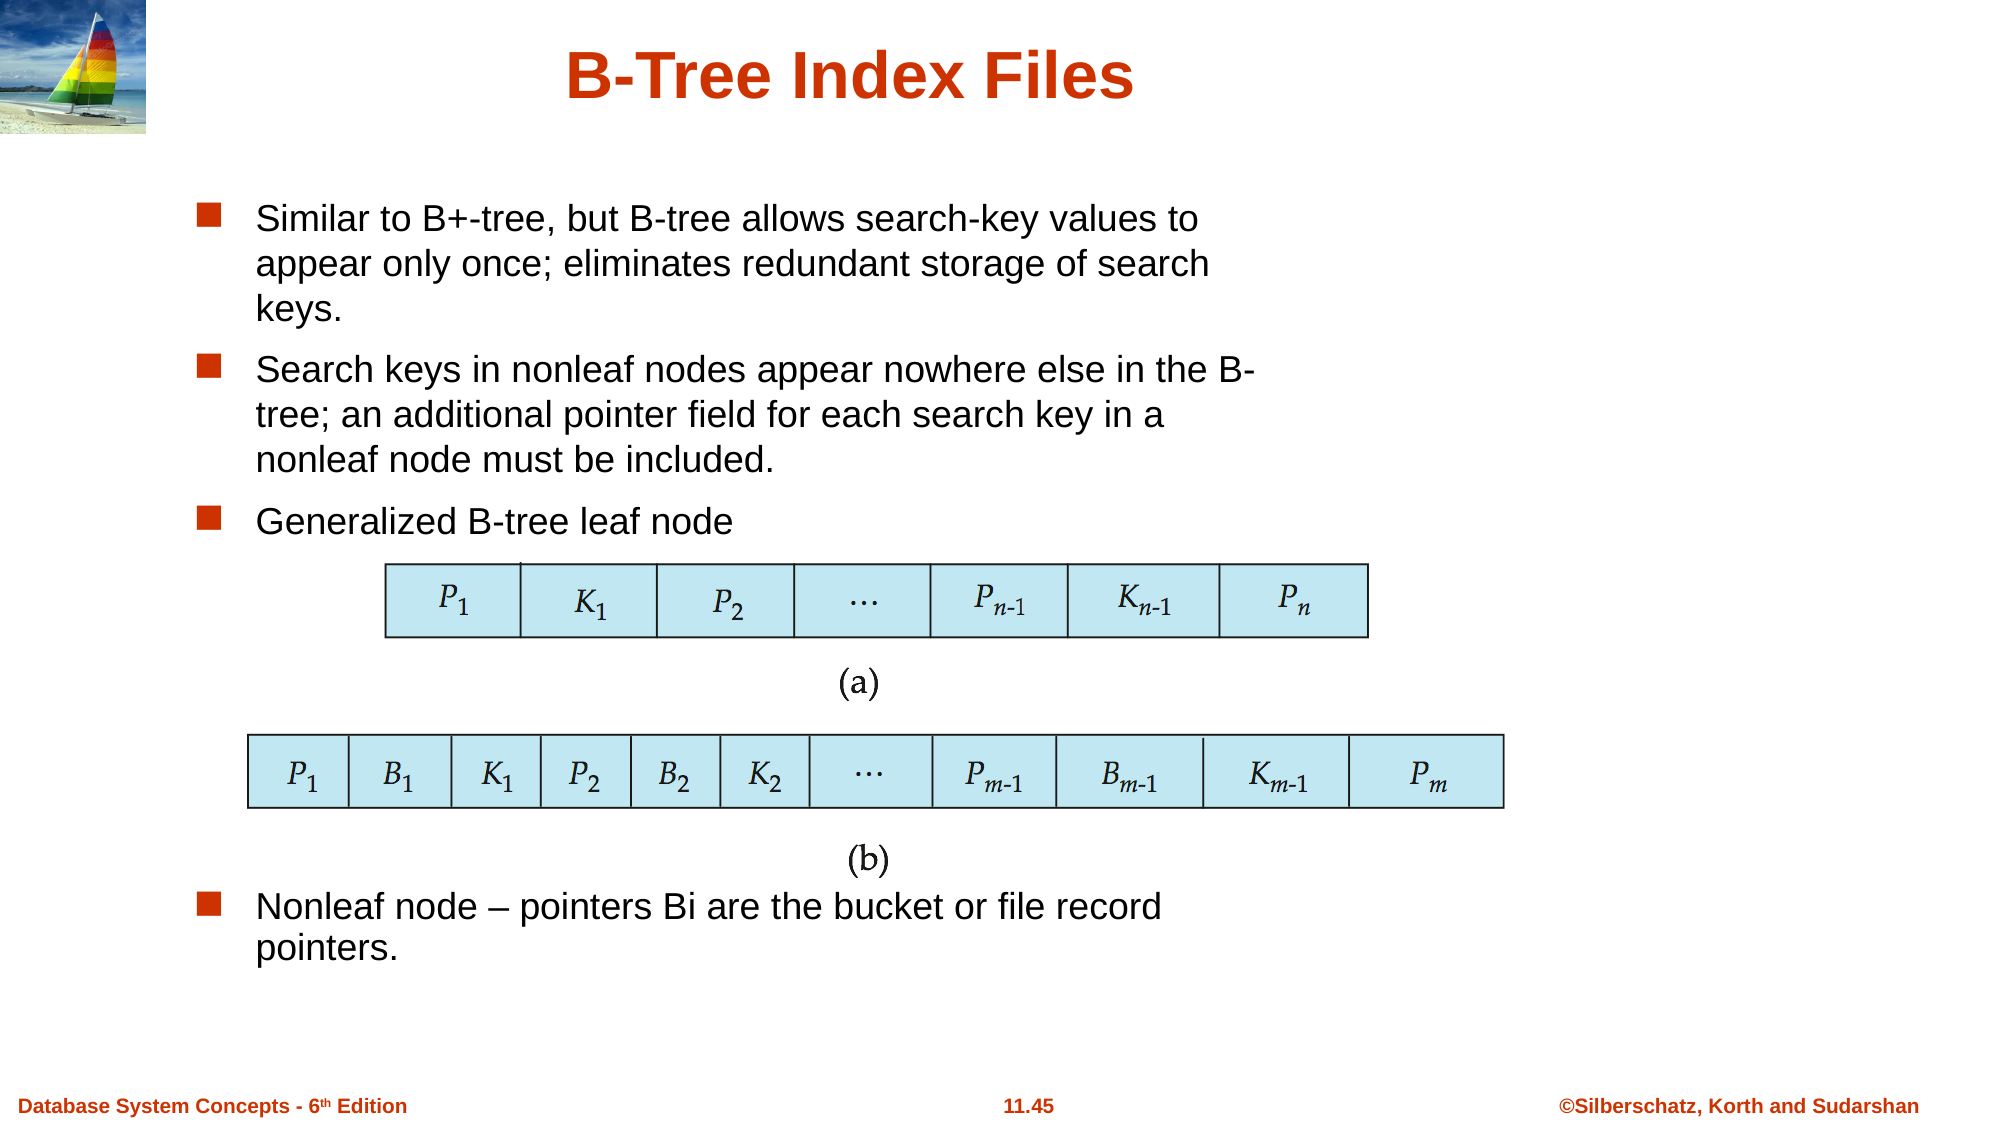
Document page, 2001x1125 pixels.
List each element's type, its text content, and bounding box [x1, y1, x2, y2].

picture [0, 0, 146, 134]
text_box B-Tree Index Files [167, 19, 1534, 120]
picture [247, 561, 1506, 879]
text_box Nonleaf node – pointers Bi are the bucket or file record pointers. [184, 879, 1288, 1008]
text_box Similar to B+-tree, but B-tree allows search-key values to appear only once; eliminates redundant storage of search keys. Search keys in nonleaf nodes appear nowhere else in the B-tree; an additional pointer field for each search key in a nonleaf node must be included. Generalized B-tree leaf node [184, 186, 1288, 642]
